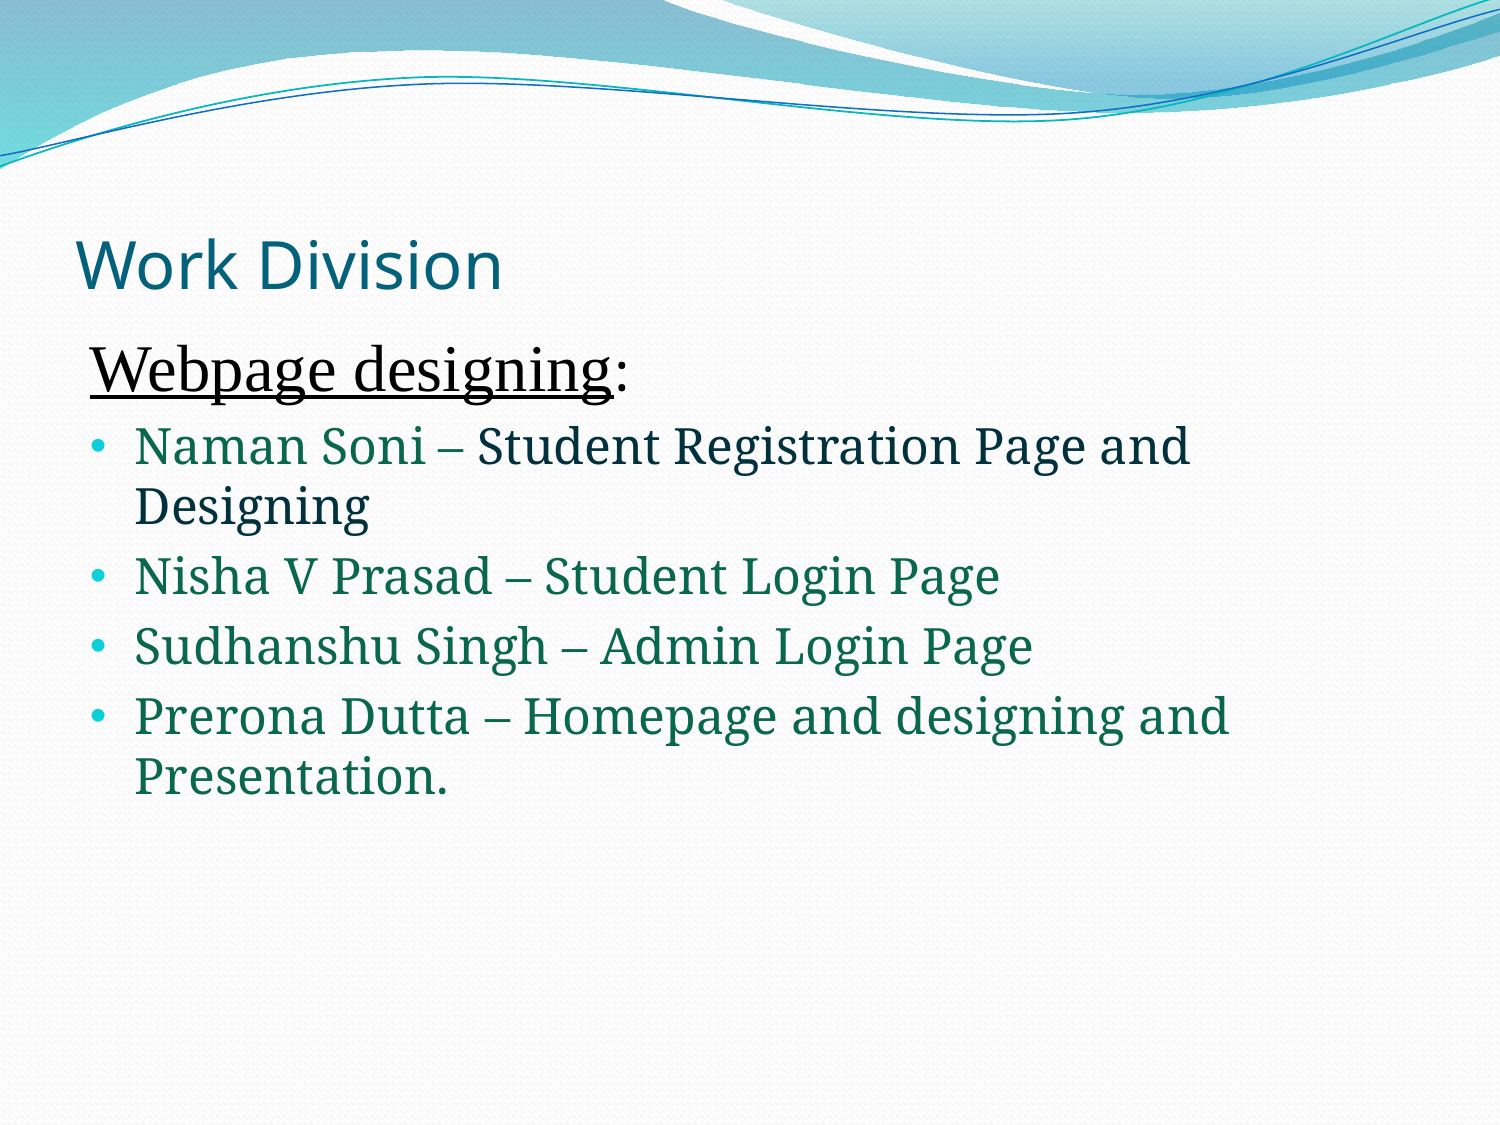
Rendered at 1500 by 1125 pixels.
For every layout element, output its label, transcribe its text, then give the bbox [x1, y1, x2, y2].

title Work Division [75, 115, 1425, 303]
list Webpage designing: Naman Soni – Student Registration Page and Designing Nisha V Prasad – Student Login Page Sudhanshu Singh – Admin Login Page Prerona Dutta – Homepage and designing and Presentation. [75, 317, 1425, 1038]
